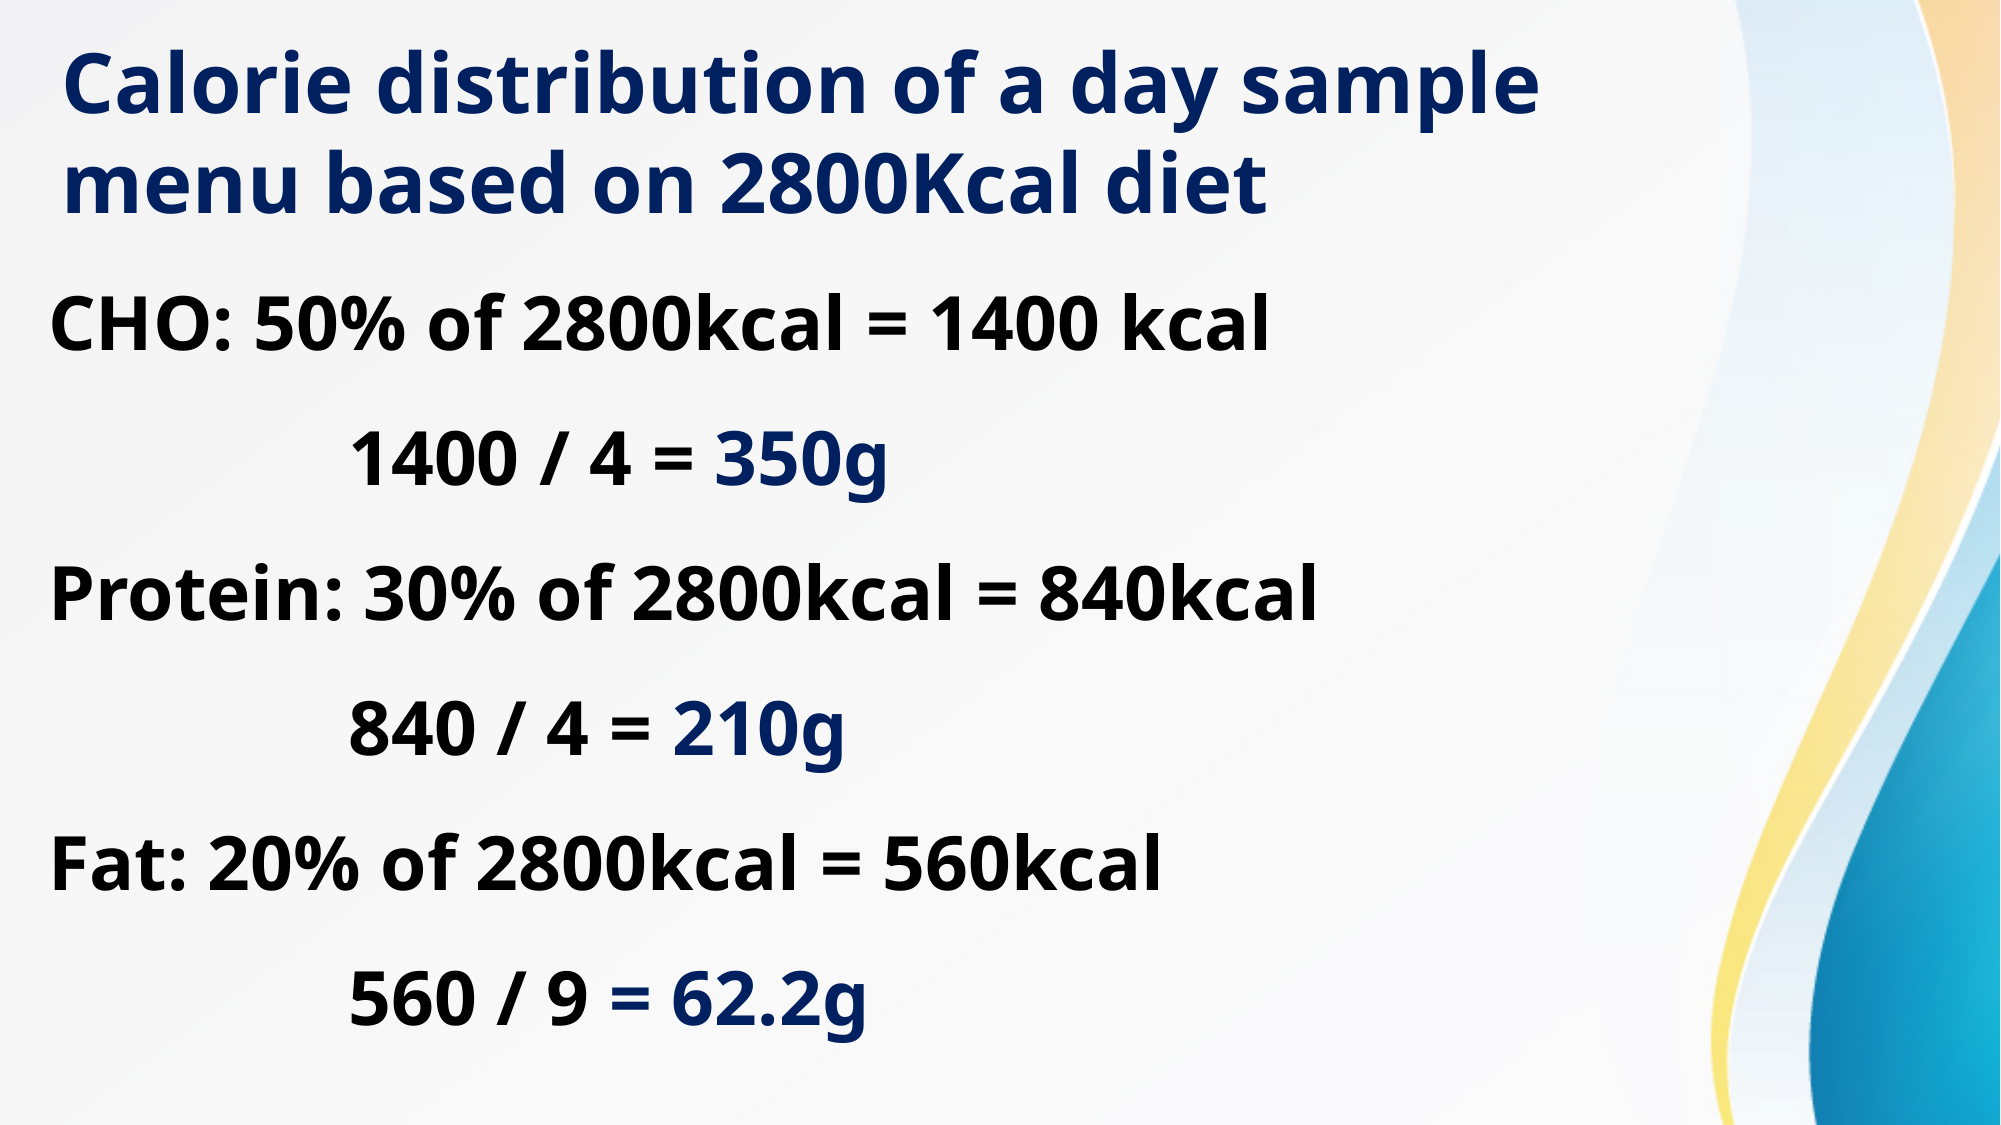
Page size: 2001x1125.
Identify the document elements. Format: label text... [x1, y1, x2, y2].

picture [0, 0, 2001, 1125]
text_box Calorie distribution of a day sample menu based on 2800Kcal diet CHO: 50% of 2800kcal = 1400 kcal 1400 / 4 = 350g Protein: 30% of 2800kcal = 840kcal 840 / 4 = 210g Fat: 20% of 2800kcal = 560kcal 560 / 9 = 62.2g [33, 22, 1725, 1125]
